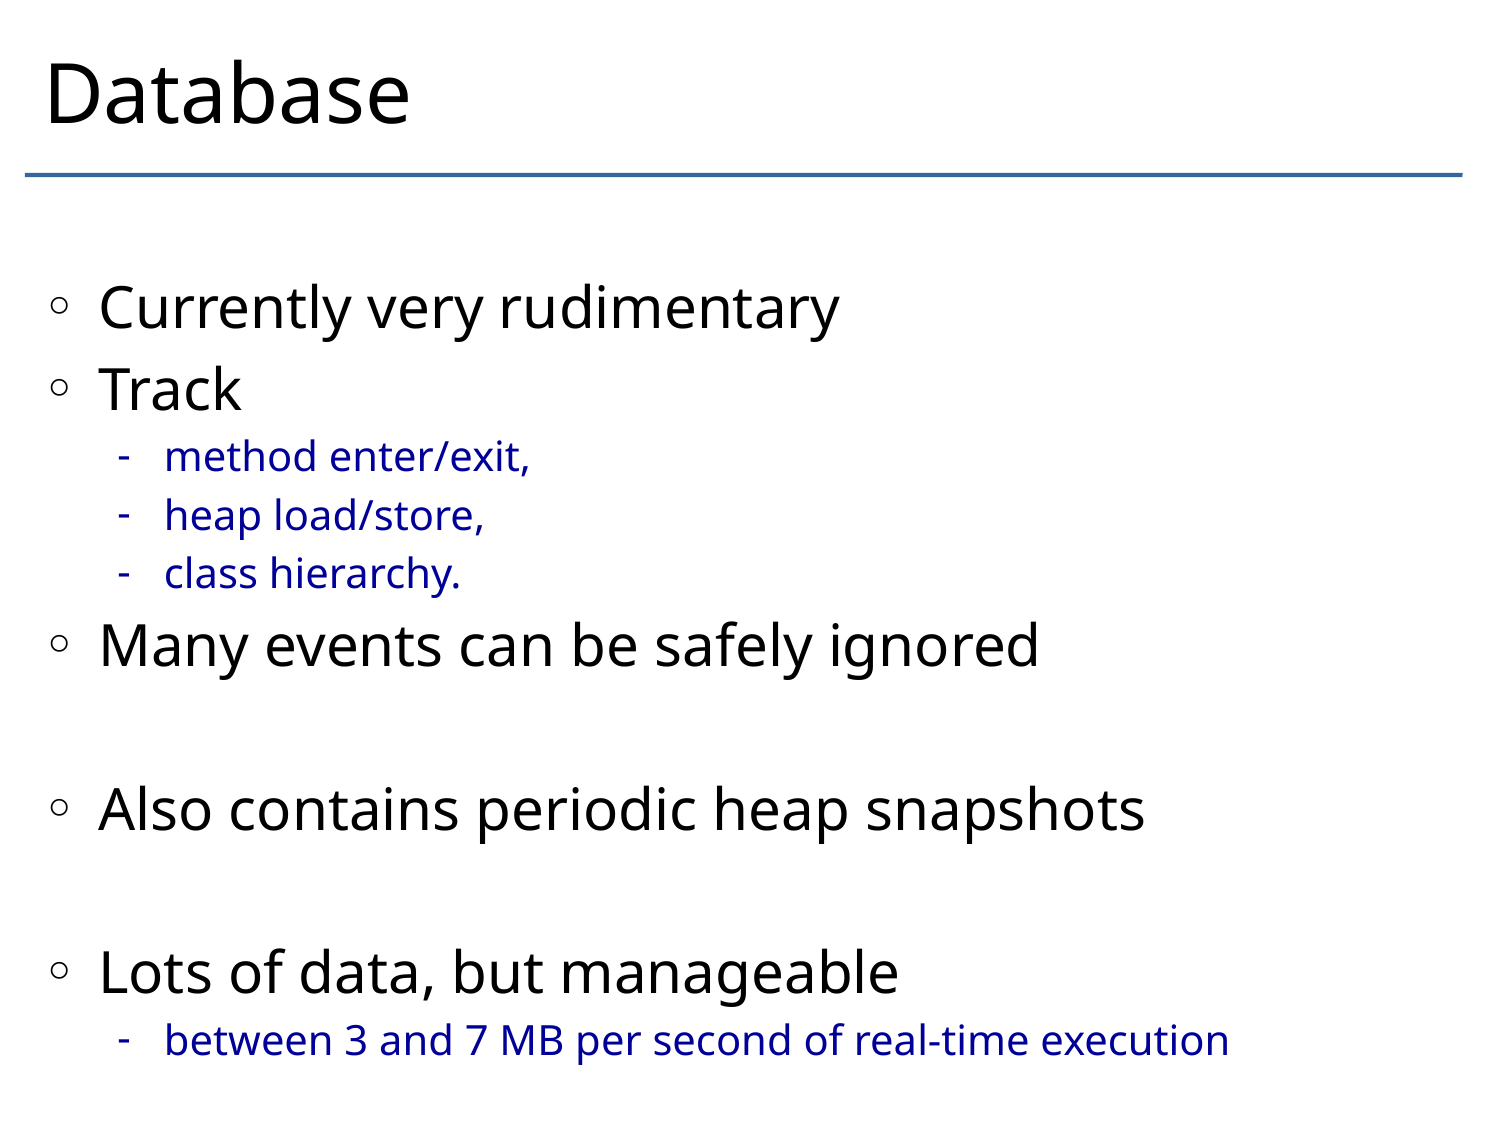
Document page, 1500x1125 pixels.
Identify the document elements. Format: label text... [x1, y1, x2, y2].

list Currently very rudimentary Track method enter/exit, heap load/store, class hierarchy. Many events can be safely ignored Also contains periodic heap snapshots Lots of data, but manageable between 3 and 7 MB per second of real-time execution [26, 262, 1378, 1006]
title Database [27, 0, 1379, 181]
